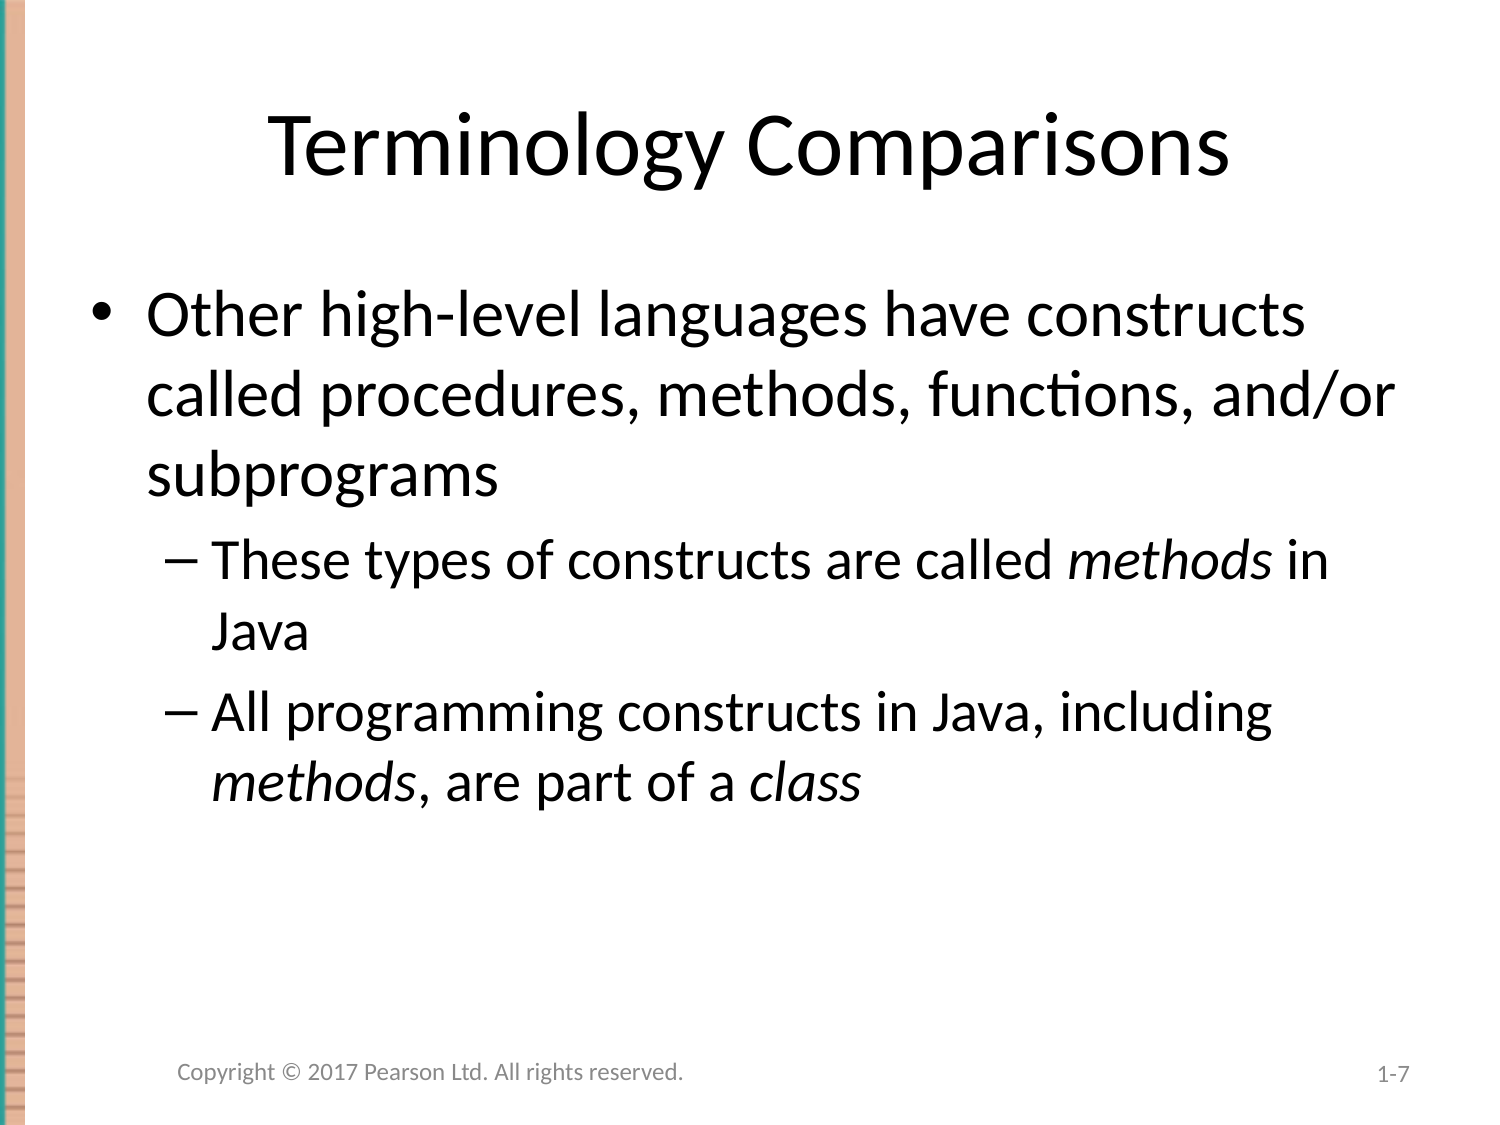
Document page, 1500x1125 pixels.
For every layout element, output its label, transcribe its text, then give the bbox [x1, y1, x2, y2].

footer Copyright © 2017 Pearson Ltd. All rights reserved. [75, 1040, 788, 1100]
list Other high-level languages have constructs called procedures, methods, functions, and/or subprograms These types of constructs are called methods in Java All programming constructs in Java, including methods, are part of a class [75, 262, 1425, 1005]
slide_number 1-7 [1074, 1042, 1425, 1103]
picture [0, 0, 25, 1125]
title Terminology Comparisons [75, 45, 1425, 233]
